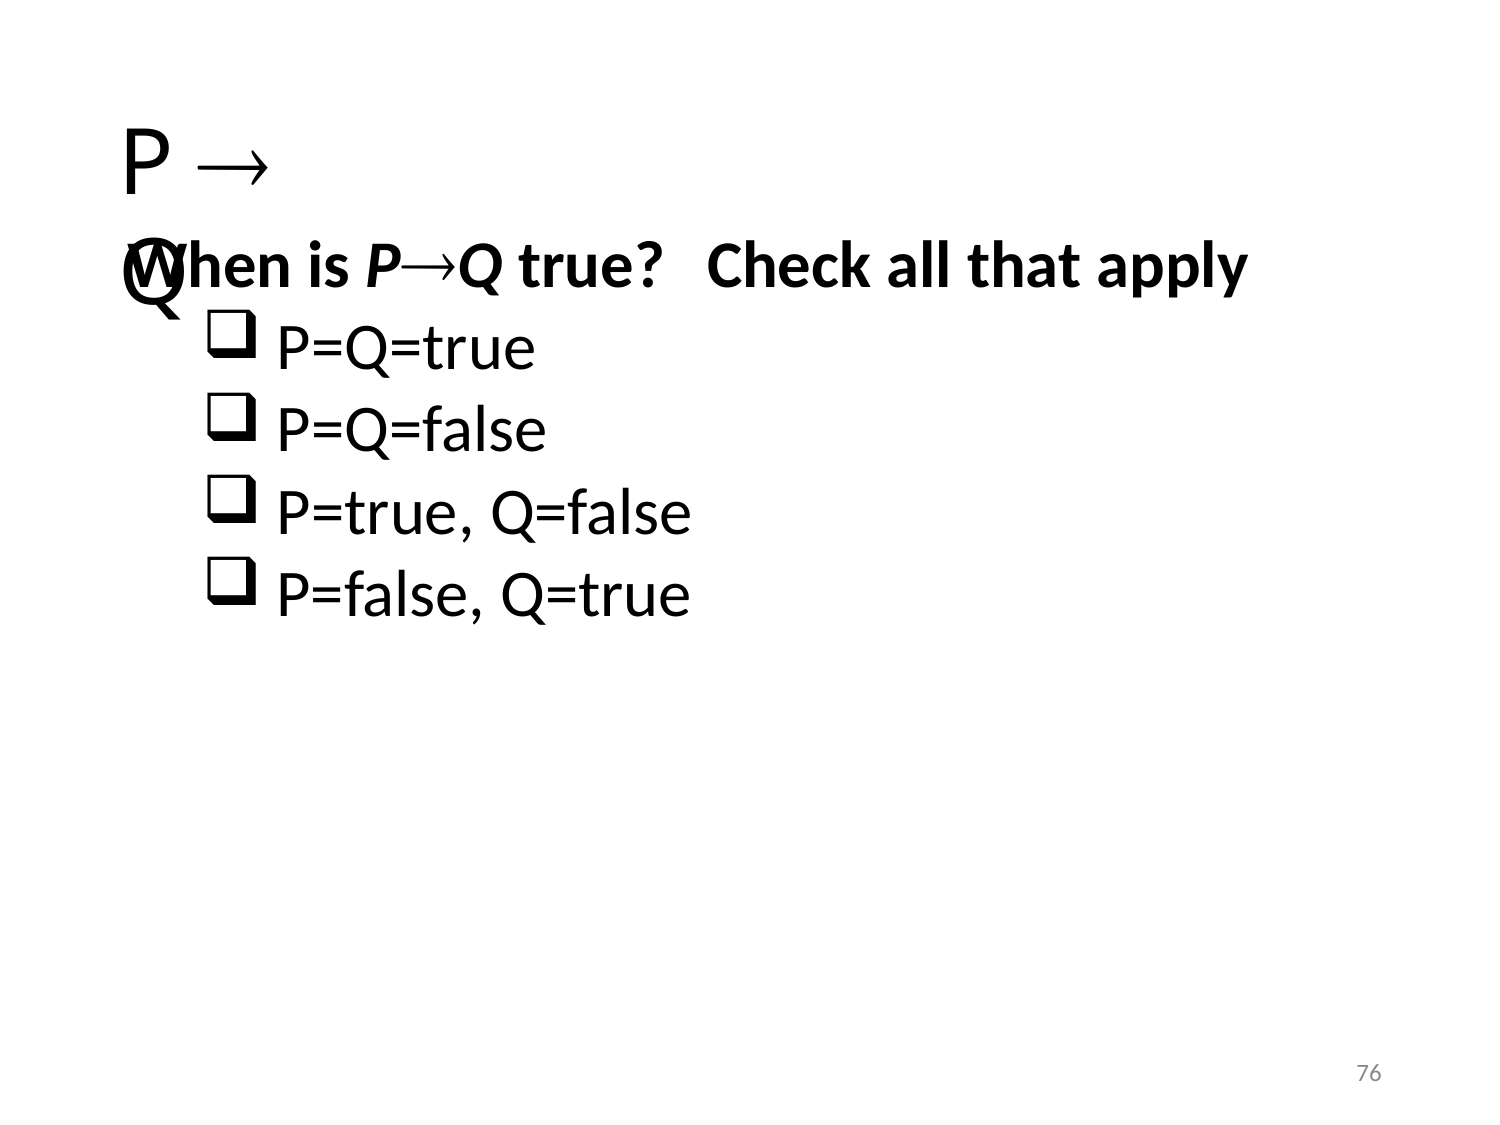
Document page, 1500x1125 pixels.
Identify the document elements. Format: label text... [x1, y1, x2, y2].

text_box When is PQ true? Check all that apply P=Q=true P=Q=false P=true, Q=false P=false, Q=true [125, 215, 1250, 630]
slide_number 76 [1350, 1060, 1389, 1125]
title P  Q [116, 100, 361, 324]
